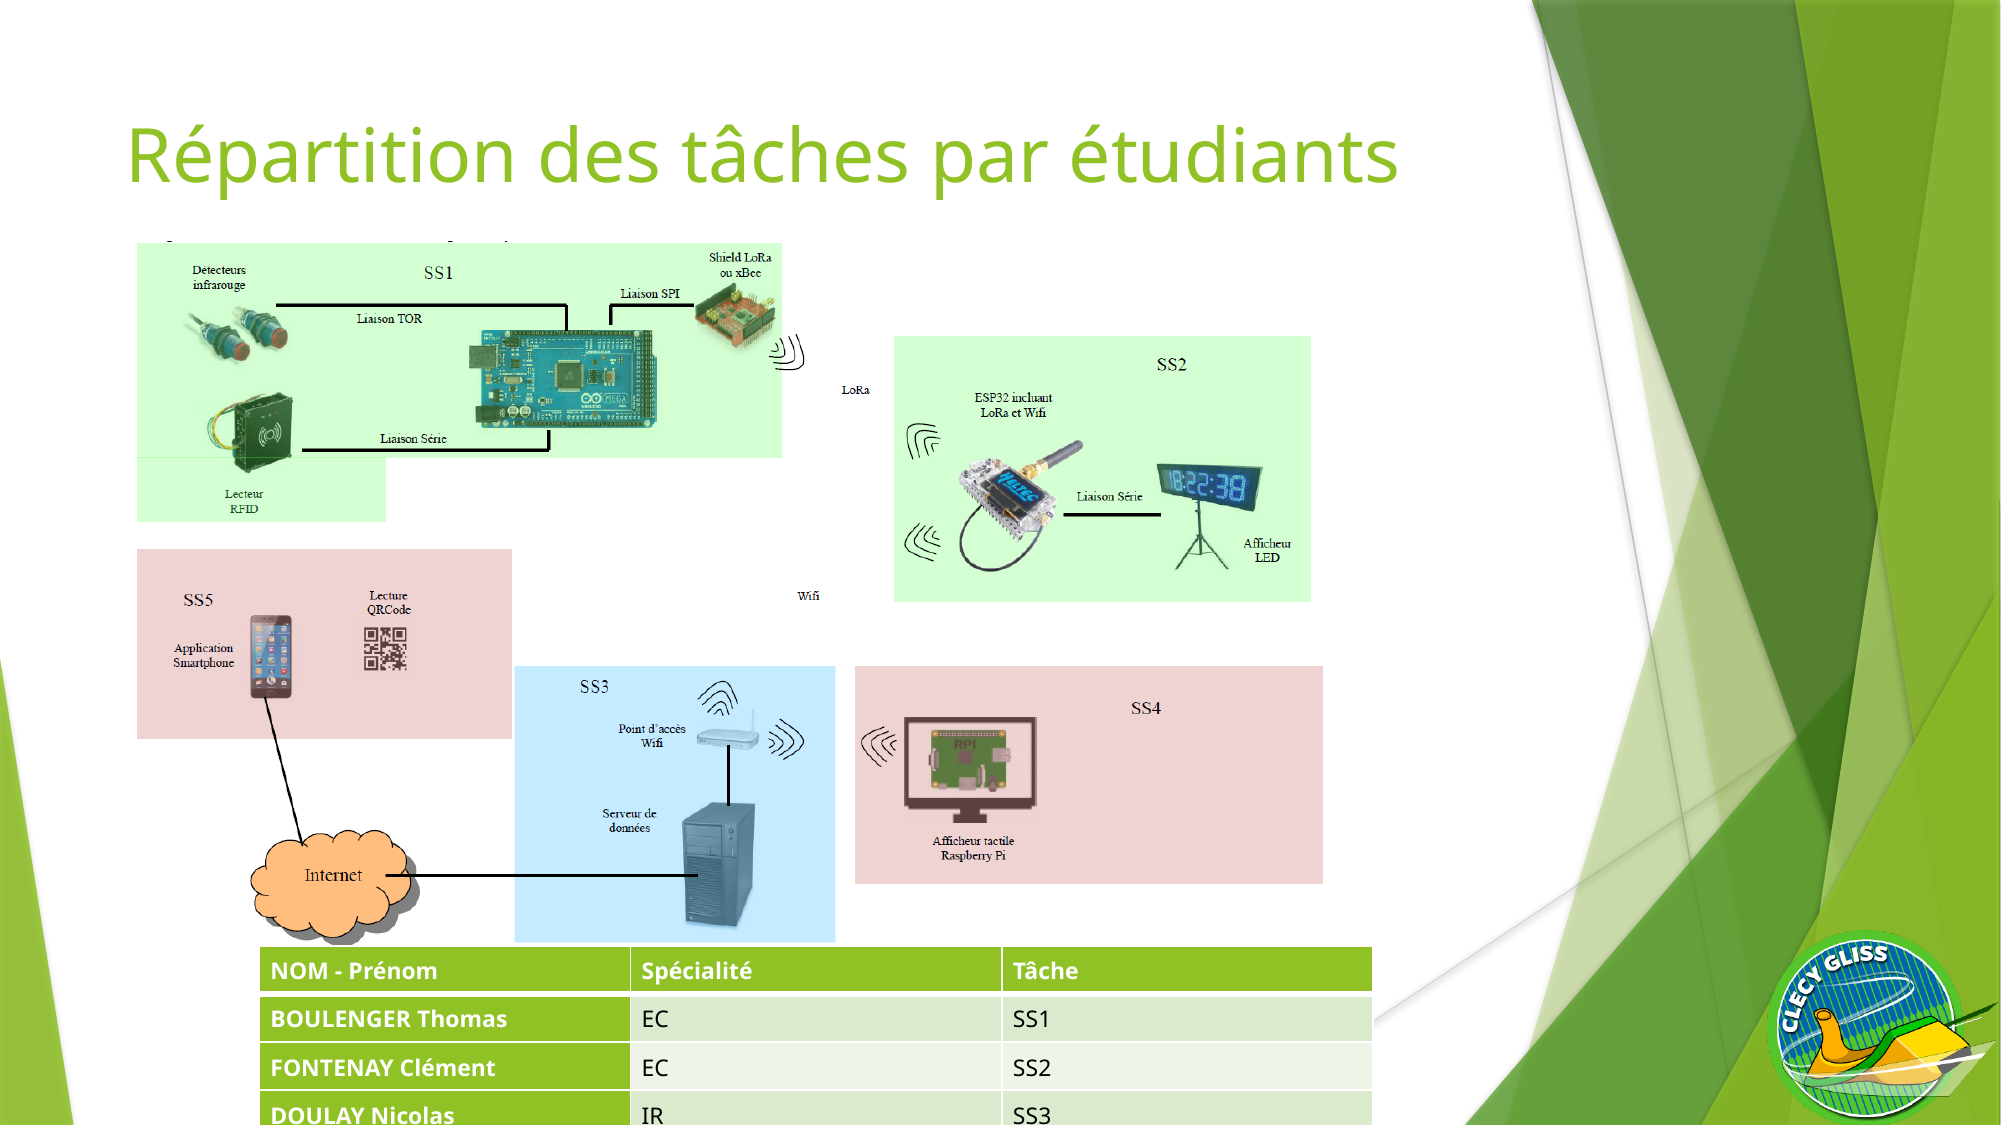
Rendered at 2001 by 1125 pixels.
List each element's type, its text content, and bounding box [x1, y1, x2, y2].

table_cell EC [631, 997, 1001, 1041]
table_cell SS1 [1003, 997, 1372, 1041]
table_cell SS3 [1003, 1091, 1372, 1125]
table_cell BOULENGER Thomas [260, 997, 630, 1041]
table_cell FONTENAY Clément [260, 1043, 630, 1089]
table_header NOM - Prénom [260, 966, 630, 991]
table_cell SS2 [1003, 1043, 1372, 1089]
table_header Tâche [1003, 947, 1372, 991]
table_header Spécialité [631, 966, 1001, 991]
table_cell DOULAY Nicolas [260, 1091, 630, 1125]
picture [1715, 875, 2000, 1125]
picture [110, 240, 1328, 958]
table_cell IR [631, 1091, 1001, 1125]
table_cell EC [631, 1043, 1001, 1089]
text_box Répartition des tâches par étudiants [111, 99, 1522, 317]
